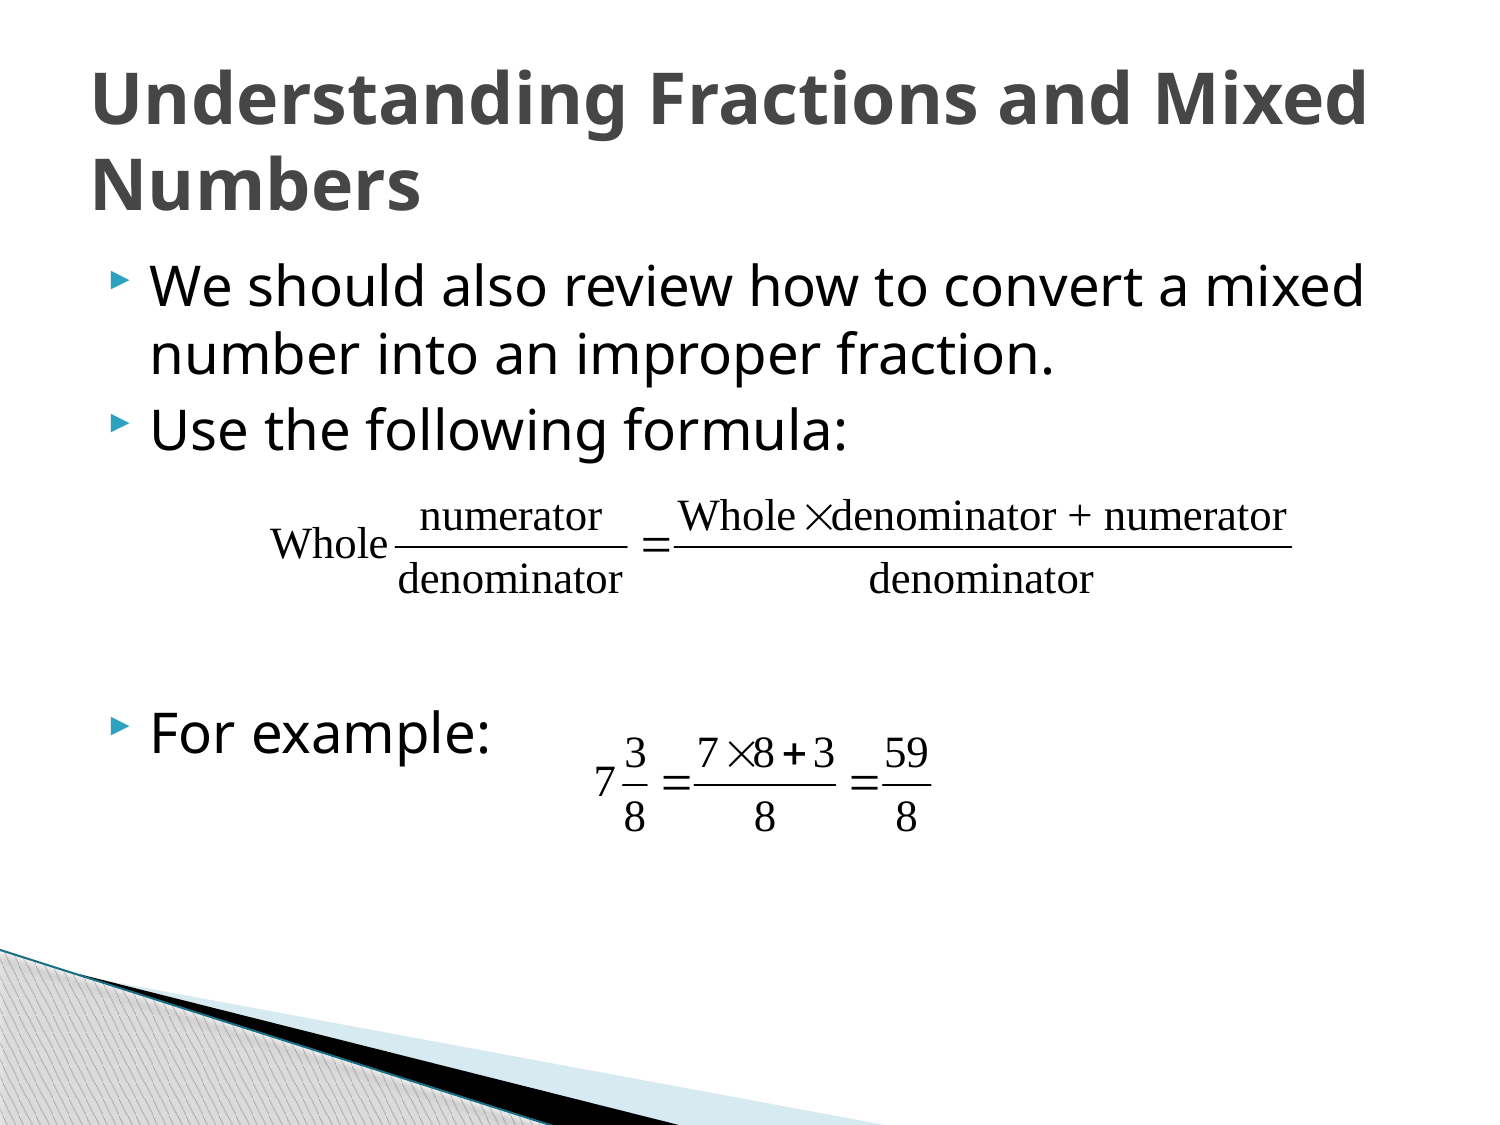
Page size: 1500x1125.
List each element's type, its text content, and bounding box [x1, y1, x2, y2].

title Understanding Fractions and Mixed Numbers [75, 45, 1425, 233]
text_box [587, 724, 940, 842]
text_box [262, 487, 1302, 604]
list We should also review how to convert a mixed number into an improper fraction. Use the following formula: For example: [75, 243, 1425, 986]
